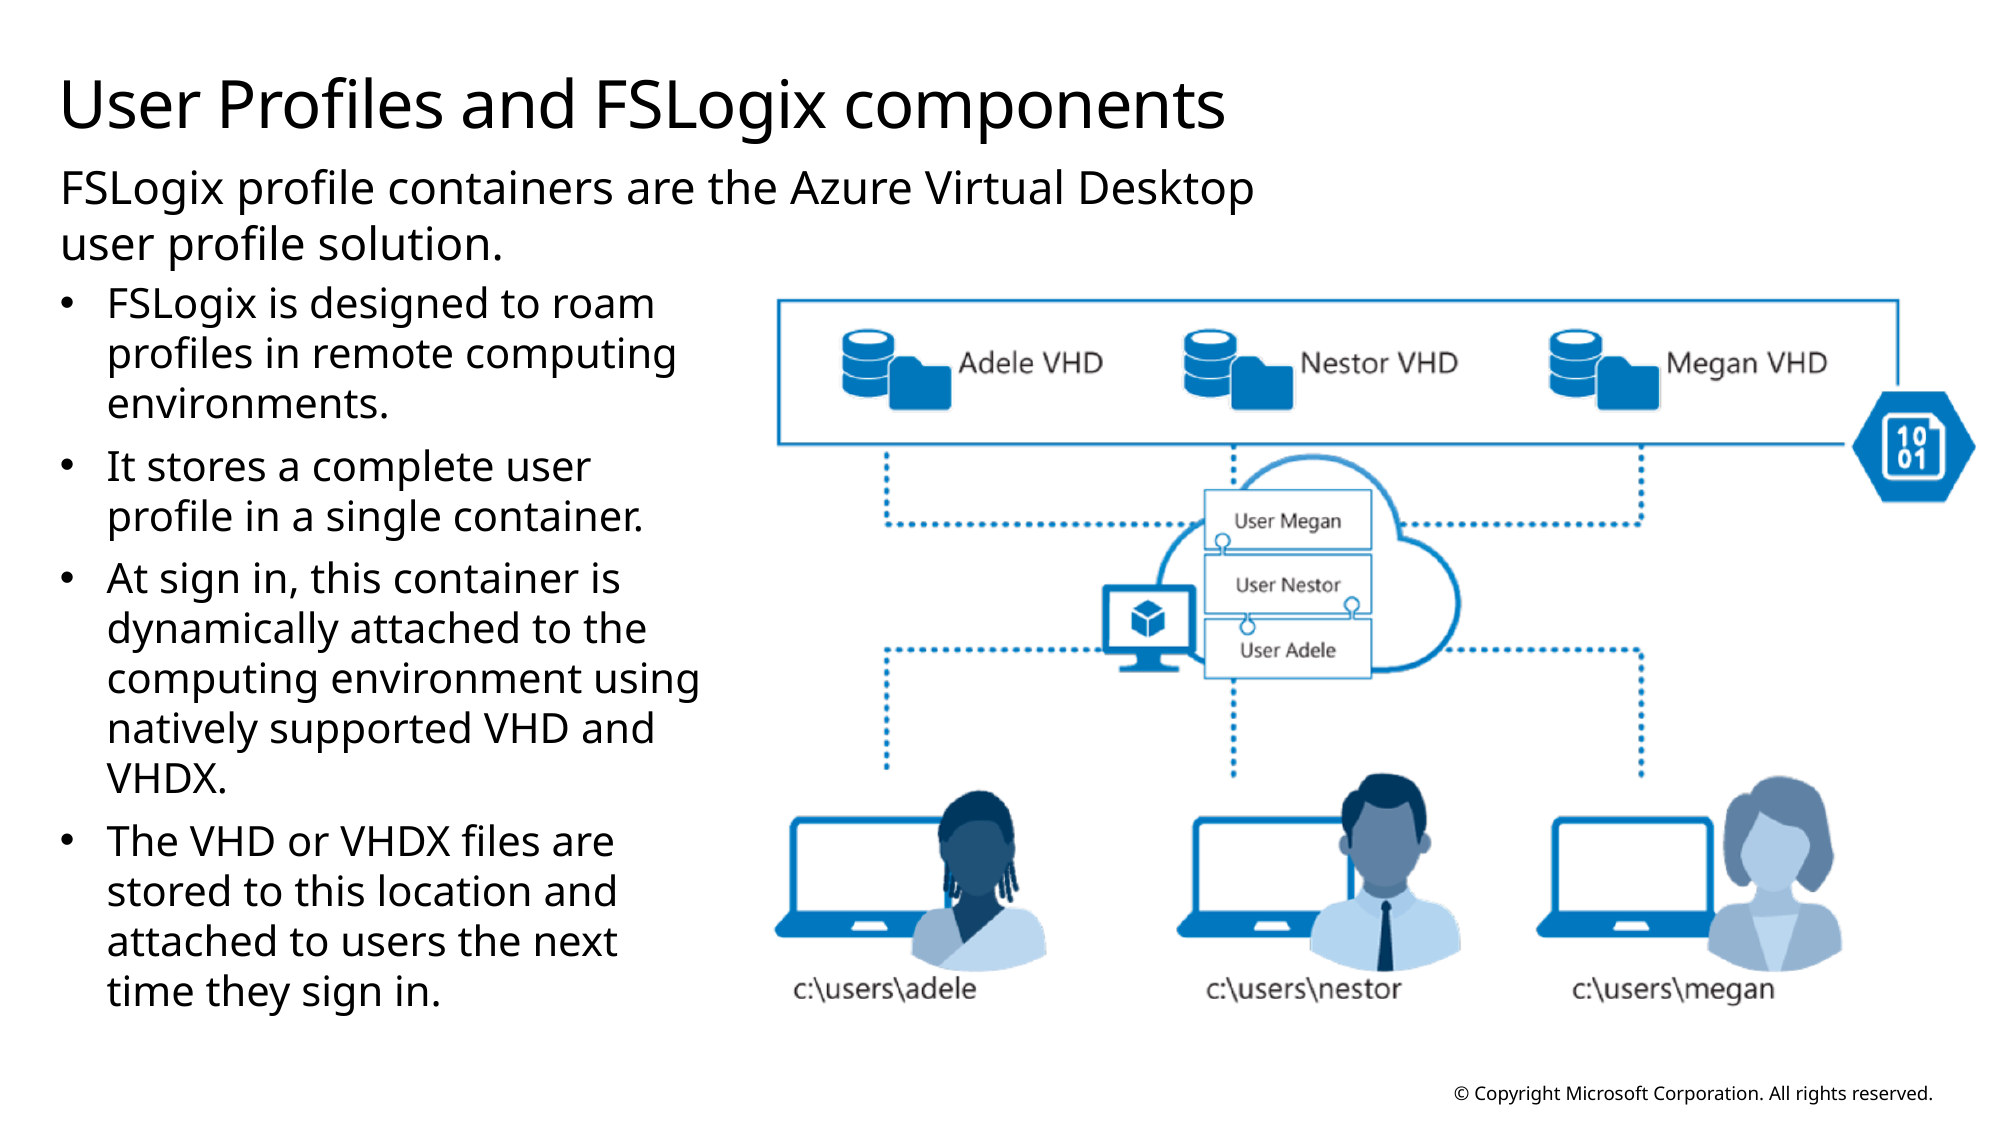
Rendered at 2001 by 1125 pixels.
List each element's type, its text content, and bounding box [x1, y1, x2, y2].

title User Profiles and FSLogix components [58, 55, 1919, 168]
text_box FSLogix profile containers are the Azure Virtual Desktop user profile solution. [45, 151, 1305, 277]
picture [759, 288, 1987, 1010]
text_box FSLogix is designed to roam profiles in remote computing environments. It stores a complete user profile in a single container. At sign in, this container is dynamically attached to the computing environment using natively supported VHD and VHDX. The VHD or VHDX files are stored to this location and attached to users the next time they sign in. [45, 277, 719, 1022]
